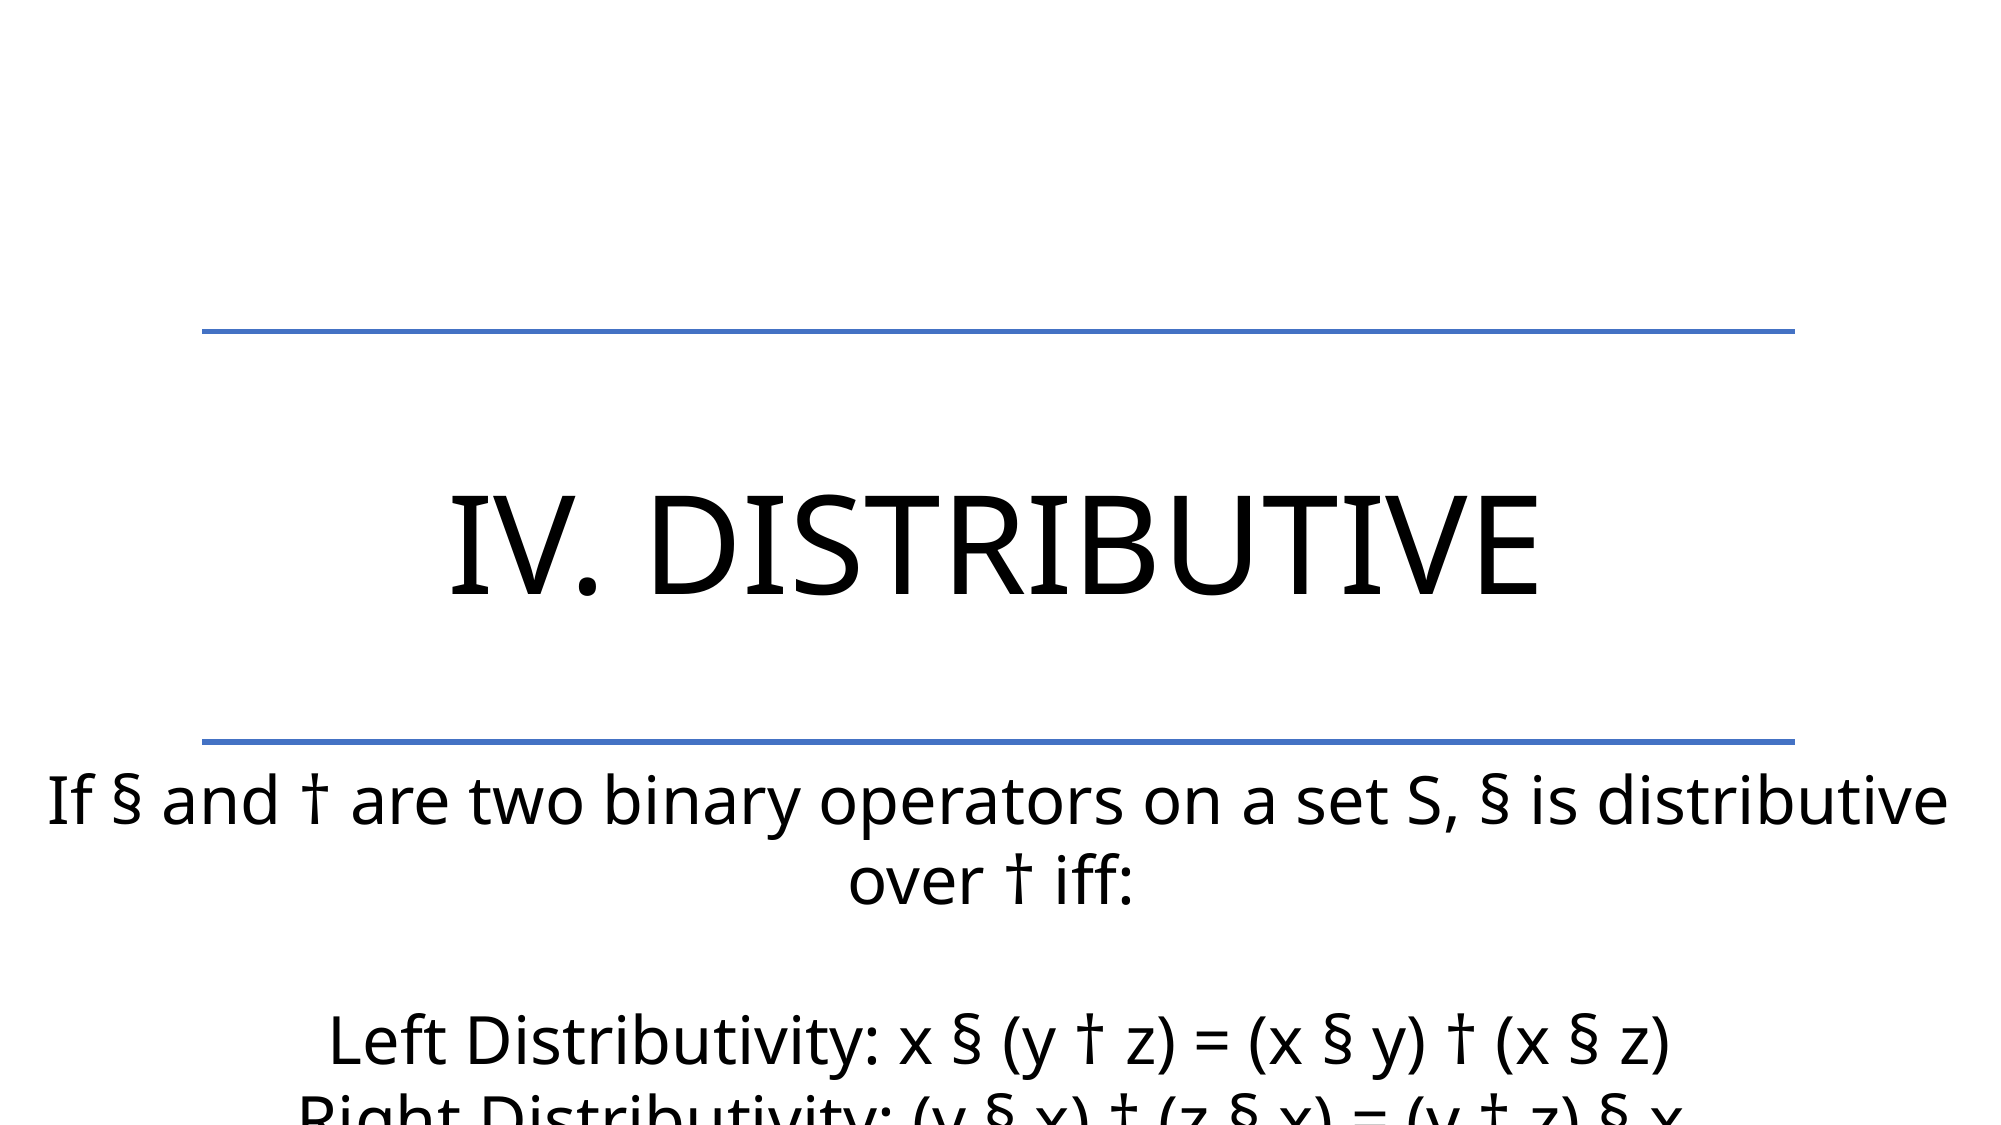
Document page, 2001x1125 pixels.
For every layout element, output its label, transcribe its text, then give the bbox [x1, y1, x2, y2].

text_box IV. Distributive [0, 450, 1997, 630]
text_box If § and † are two binary operators on a set S, § is distributive over † iff: Left Distributivity: x § (y † z) = (x § y) † (x § z) Right Distributivity: (y § x) † (z § x) = (y † z) § x [0, 750, 2000, 1125]
